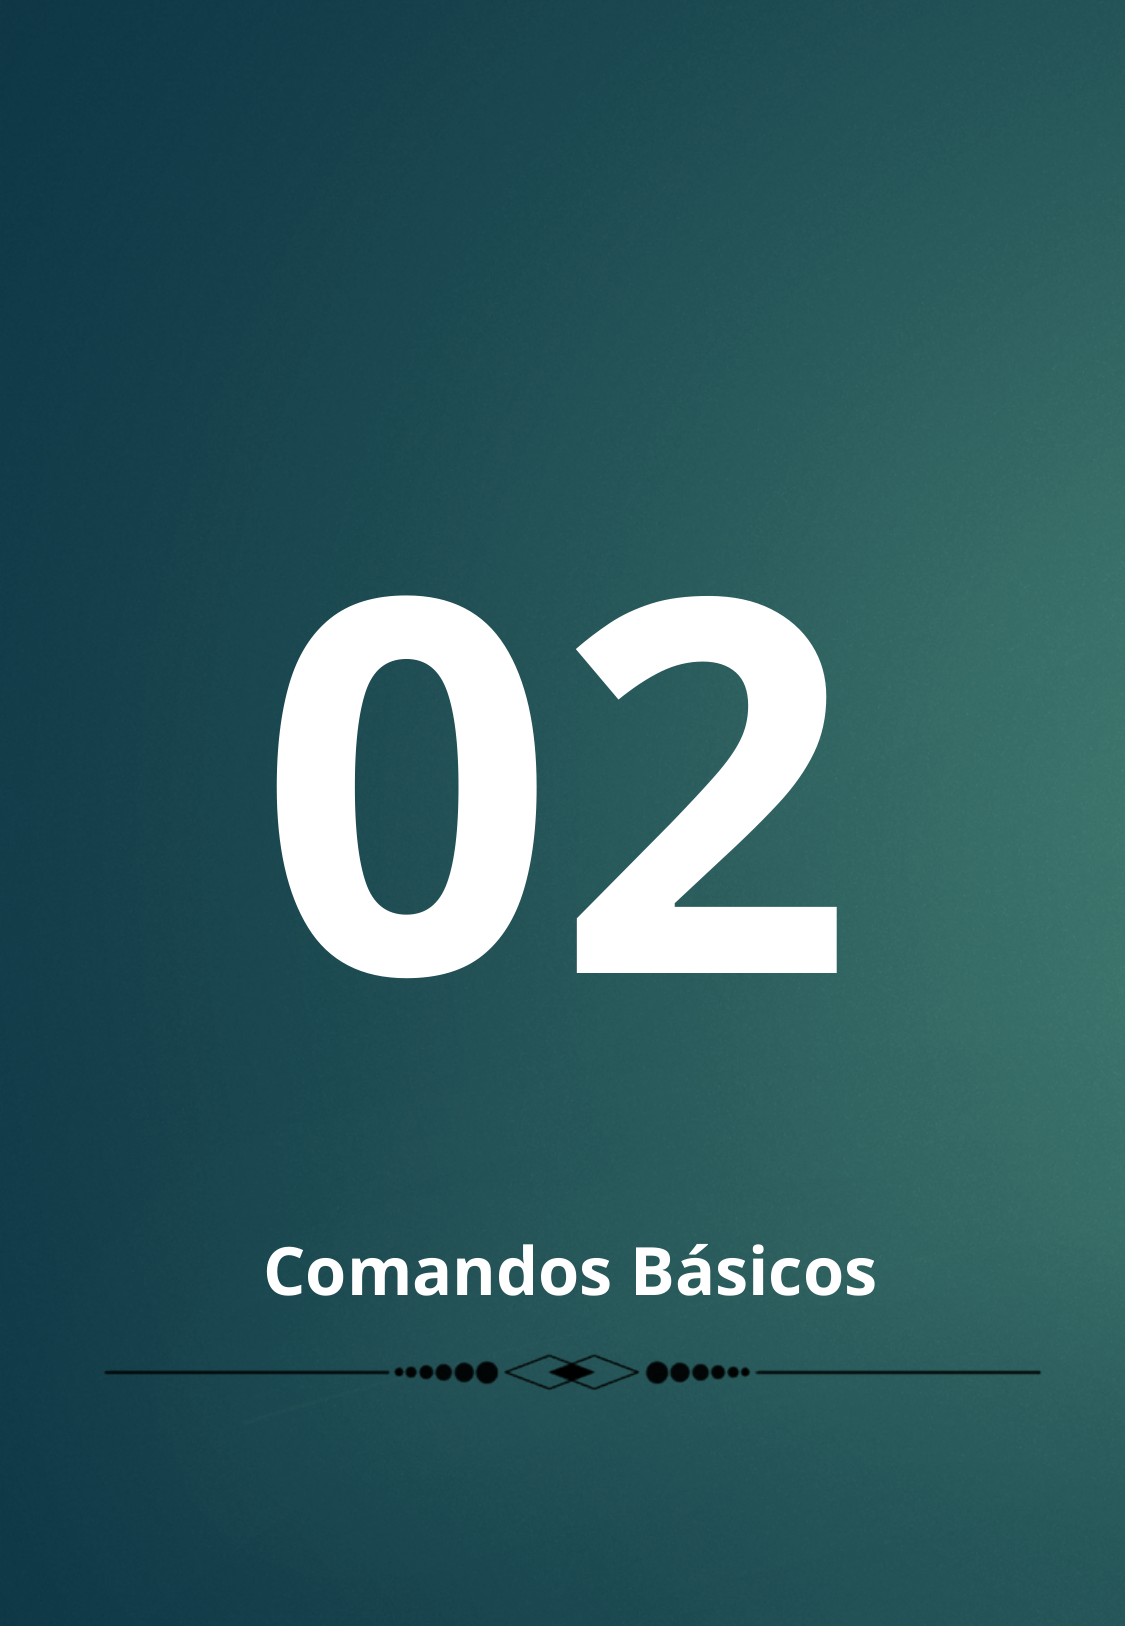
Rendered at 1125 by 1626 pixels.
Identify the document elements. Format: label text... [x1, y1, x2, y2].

text_box 02 [243, 445, 1019, 1085]
picture [79, 1091, 1081, 1625]
